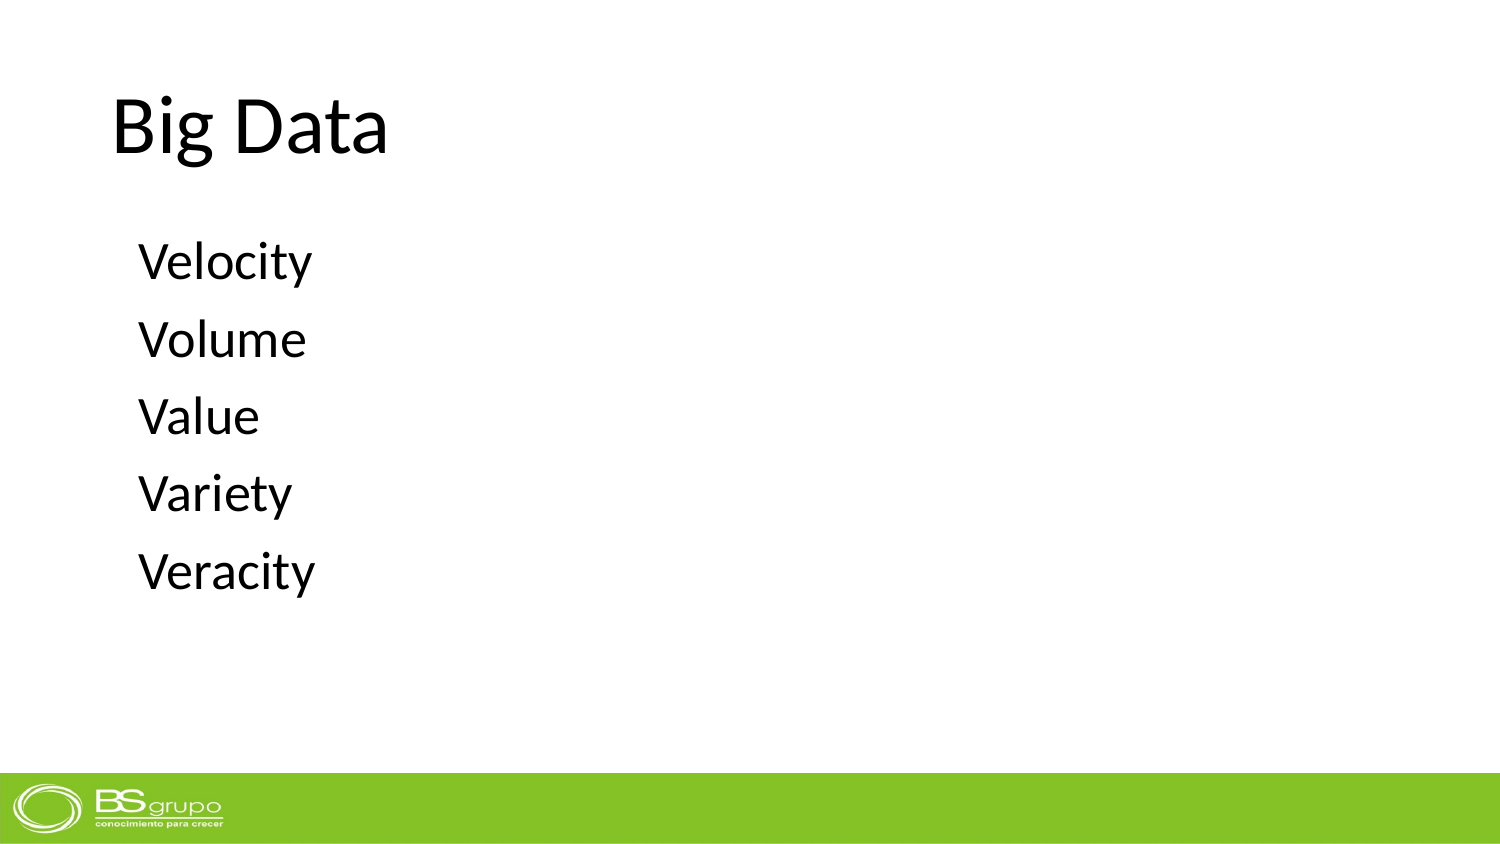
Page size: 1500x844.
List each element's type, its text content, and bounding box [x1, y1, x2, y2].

picture [0, 773, 1500, 844]
title Big Data [103, 44, 1397, 208]
list Velocity Volume Value Variety Veracity [103, 224, 1397, 760]
